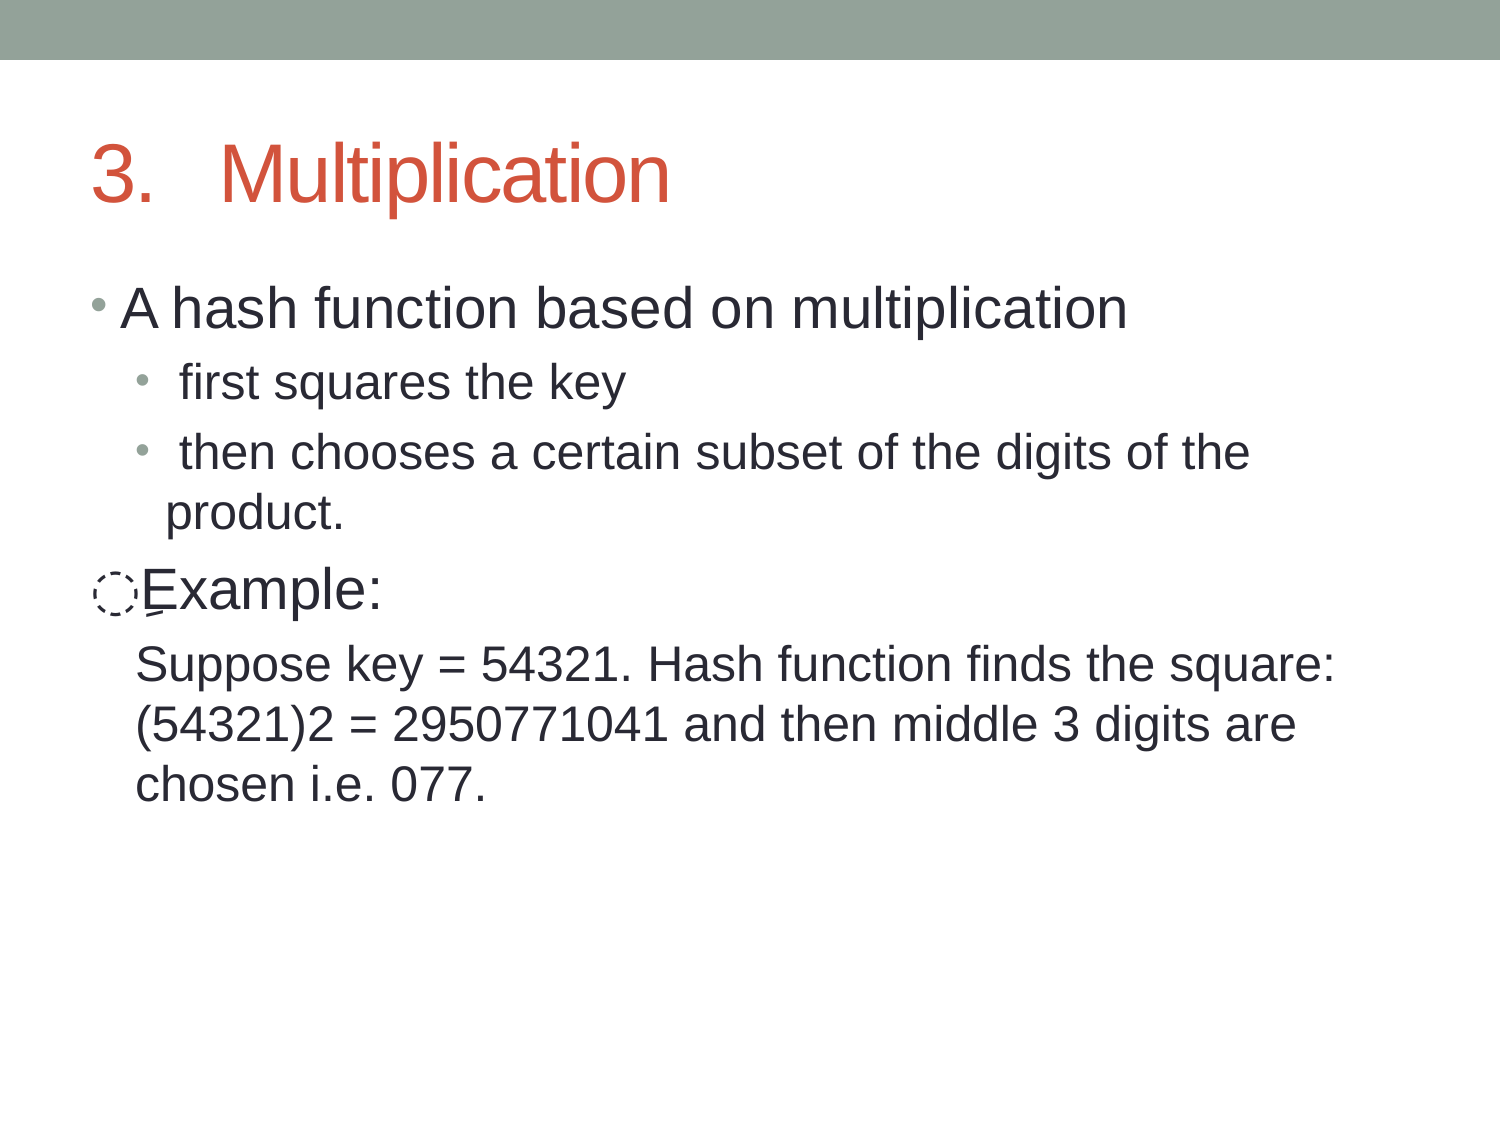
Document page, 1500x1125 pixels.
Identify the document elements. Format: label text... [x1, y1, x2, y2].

title 3. Multiplication [75, 87, 1425, 250]
list A hash function based on multiplication first squares the key then chooses a certain subset of the digits of the product. ِExample: Suppose key = 54321. Hash function finds the square: (54321)2 = 2950771041 and then middle 3 digits are chosen i.e. 077. [75, 262, 1425, 1063]
